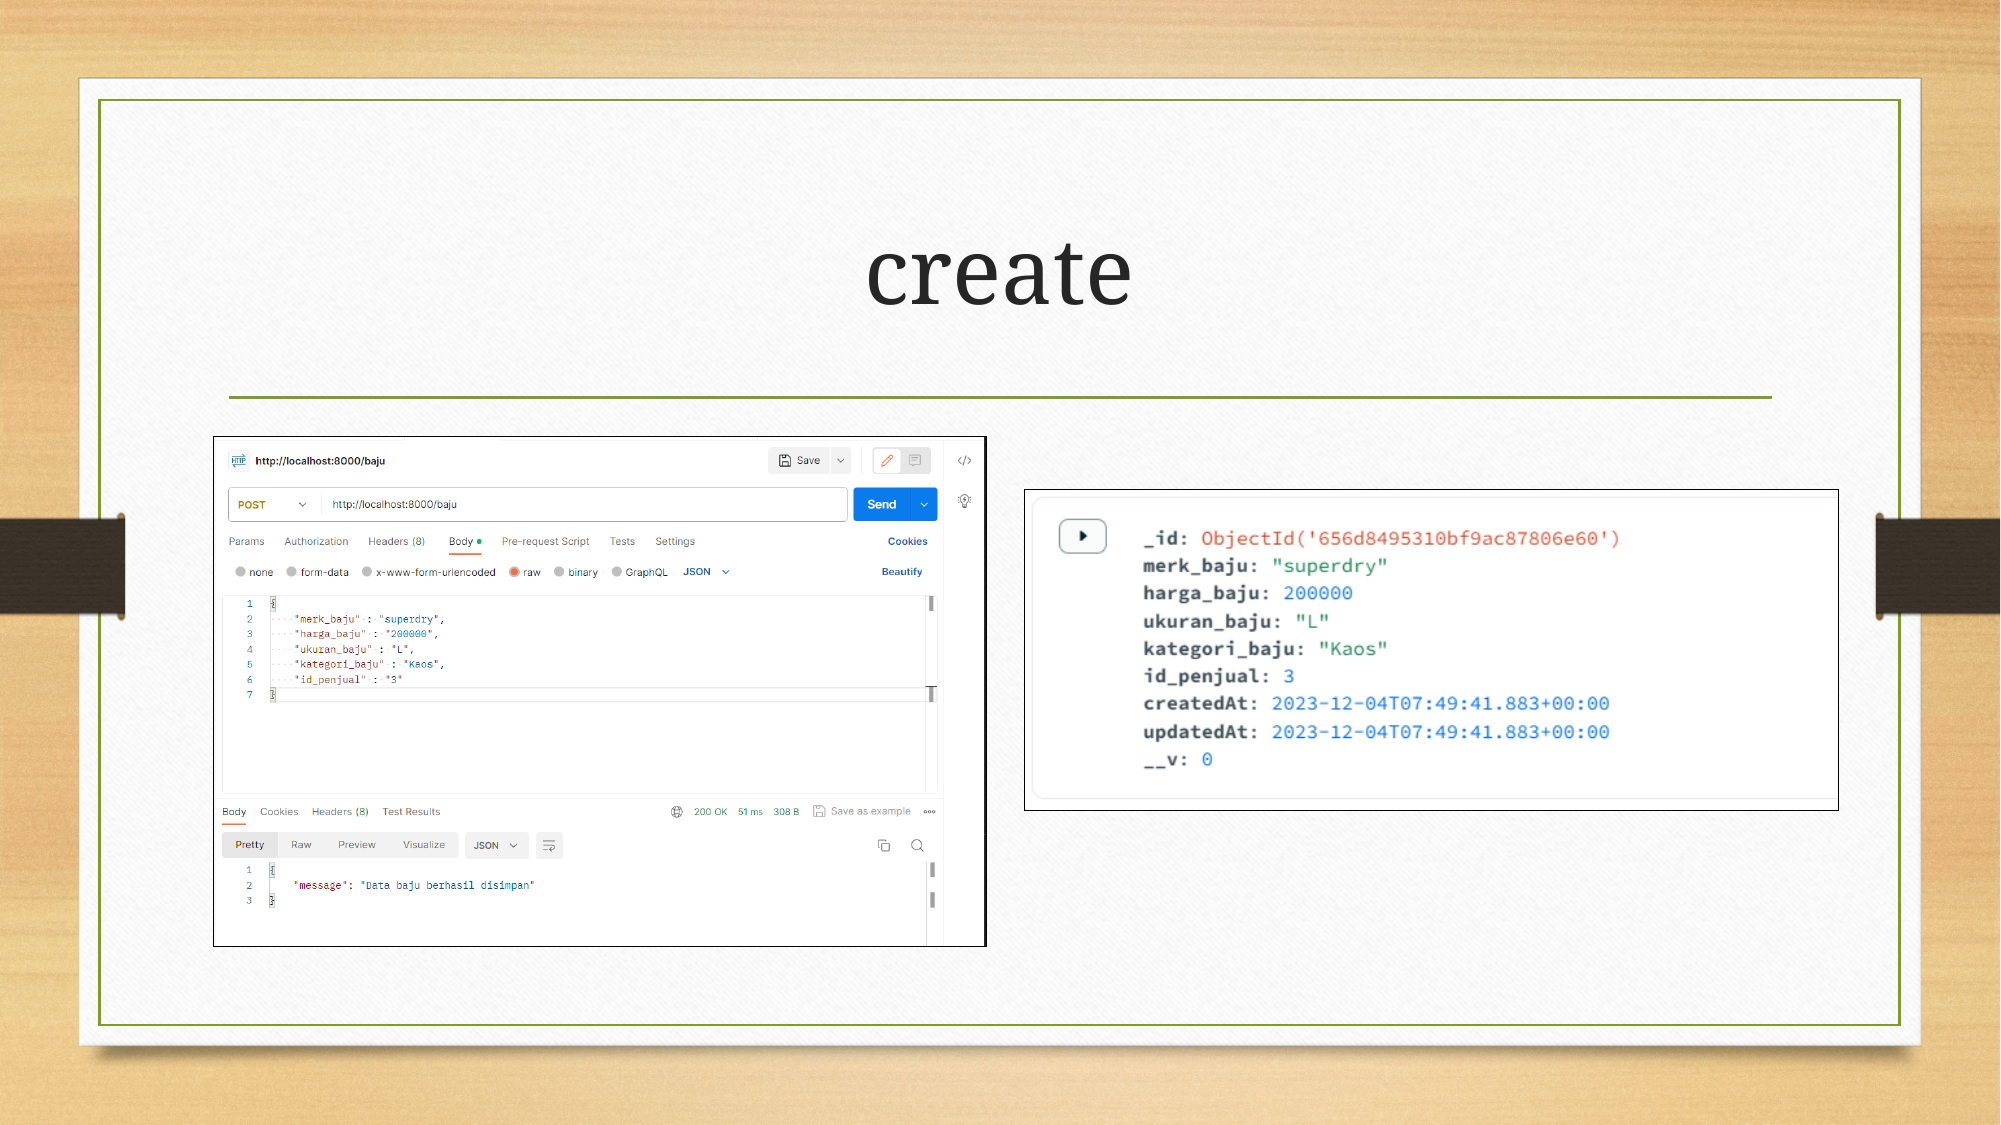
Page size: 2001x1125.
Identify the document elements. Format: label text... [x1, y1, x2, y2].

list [1024, 489, 1840, 812]
title create [212, 161, 1788, 375]
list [212, 436, 988, 947]
picture [0, 0, 2001, 1125]
